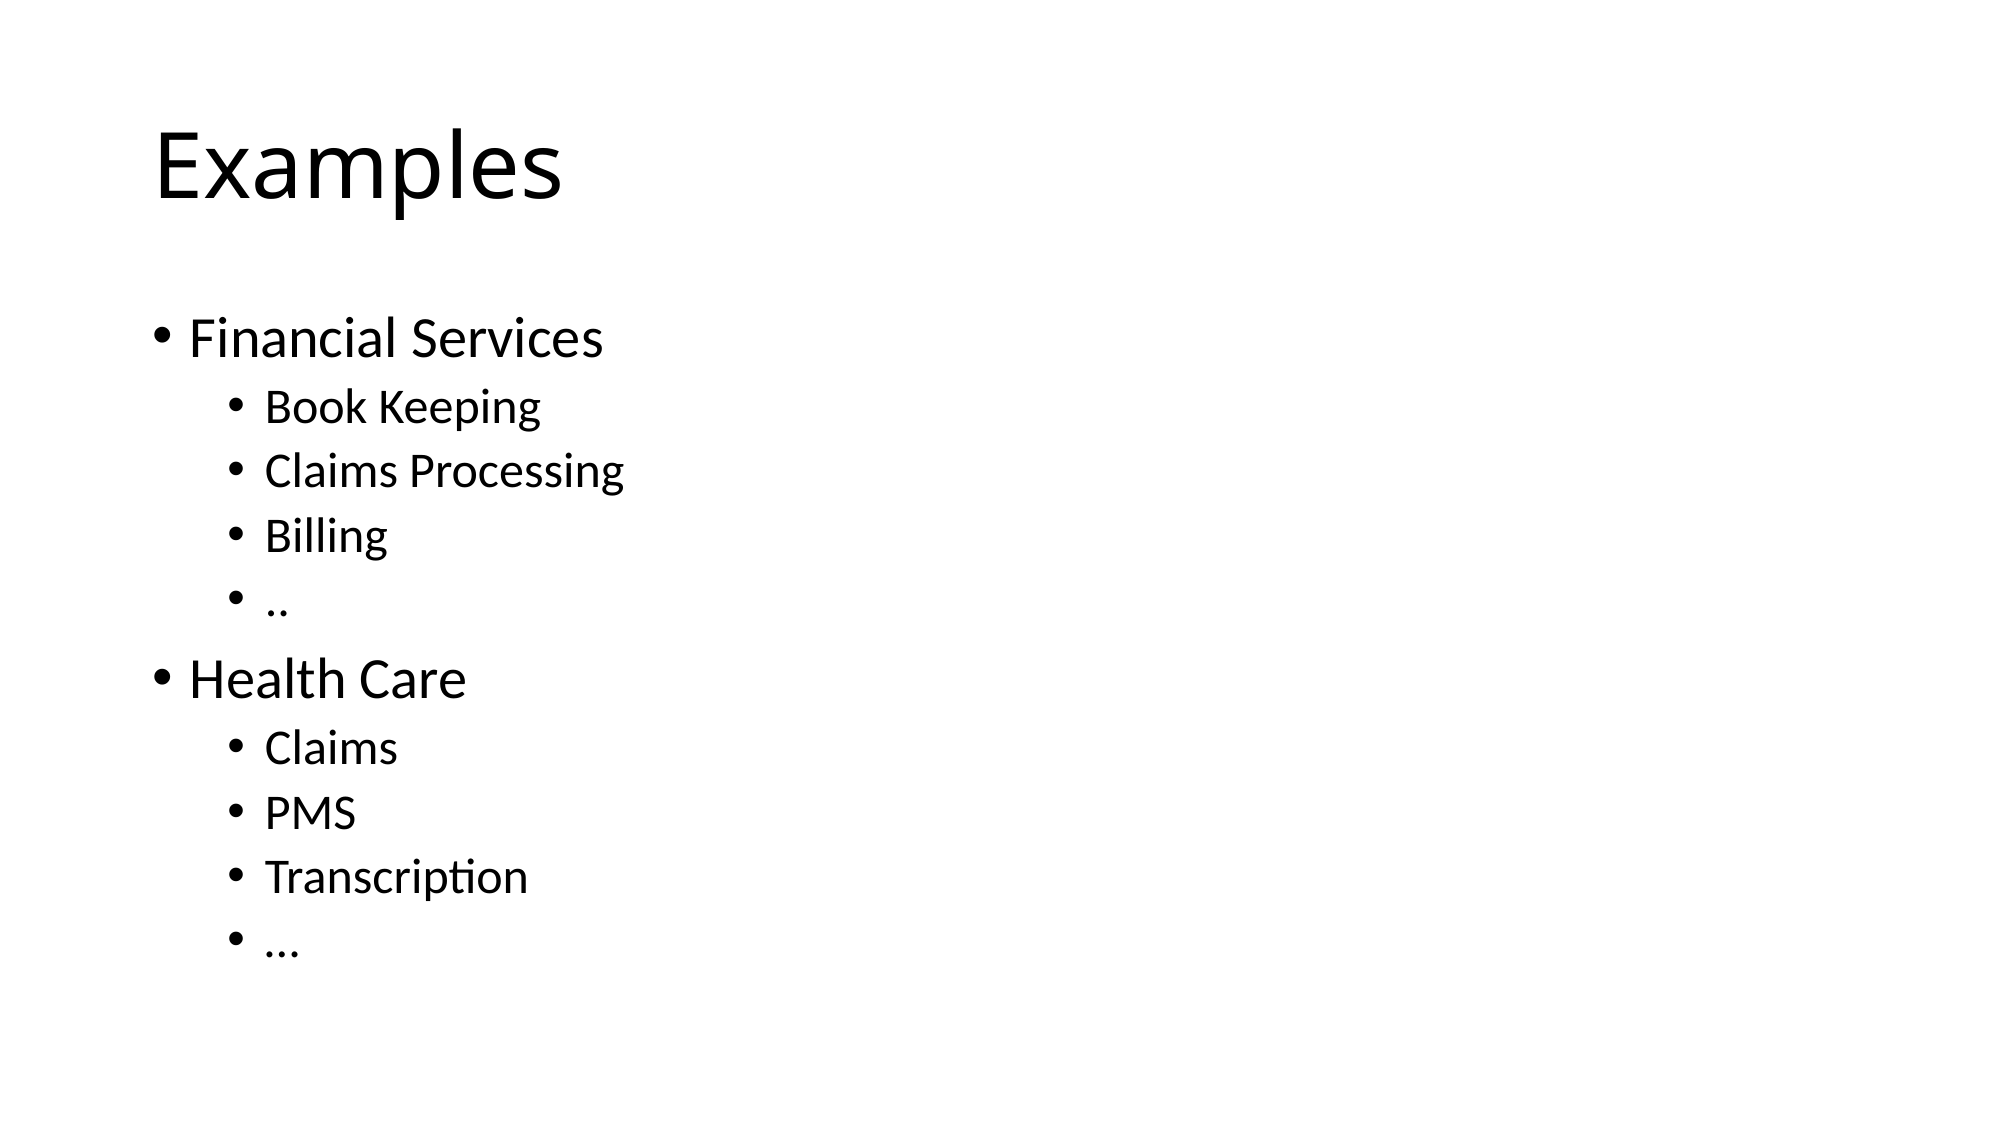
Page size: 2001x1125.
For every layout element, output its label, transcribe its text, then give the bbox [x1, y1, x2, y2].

title Examples [137, 59, 1863, 278]
list Financial Services Book Keeping Claims Processing Billing .. Health Care Claims PMS Transcription … [137, 299, 1863, 1014]
